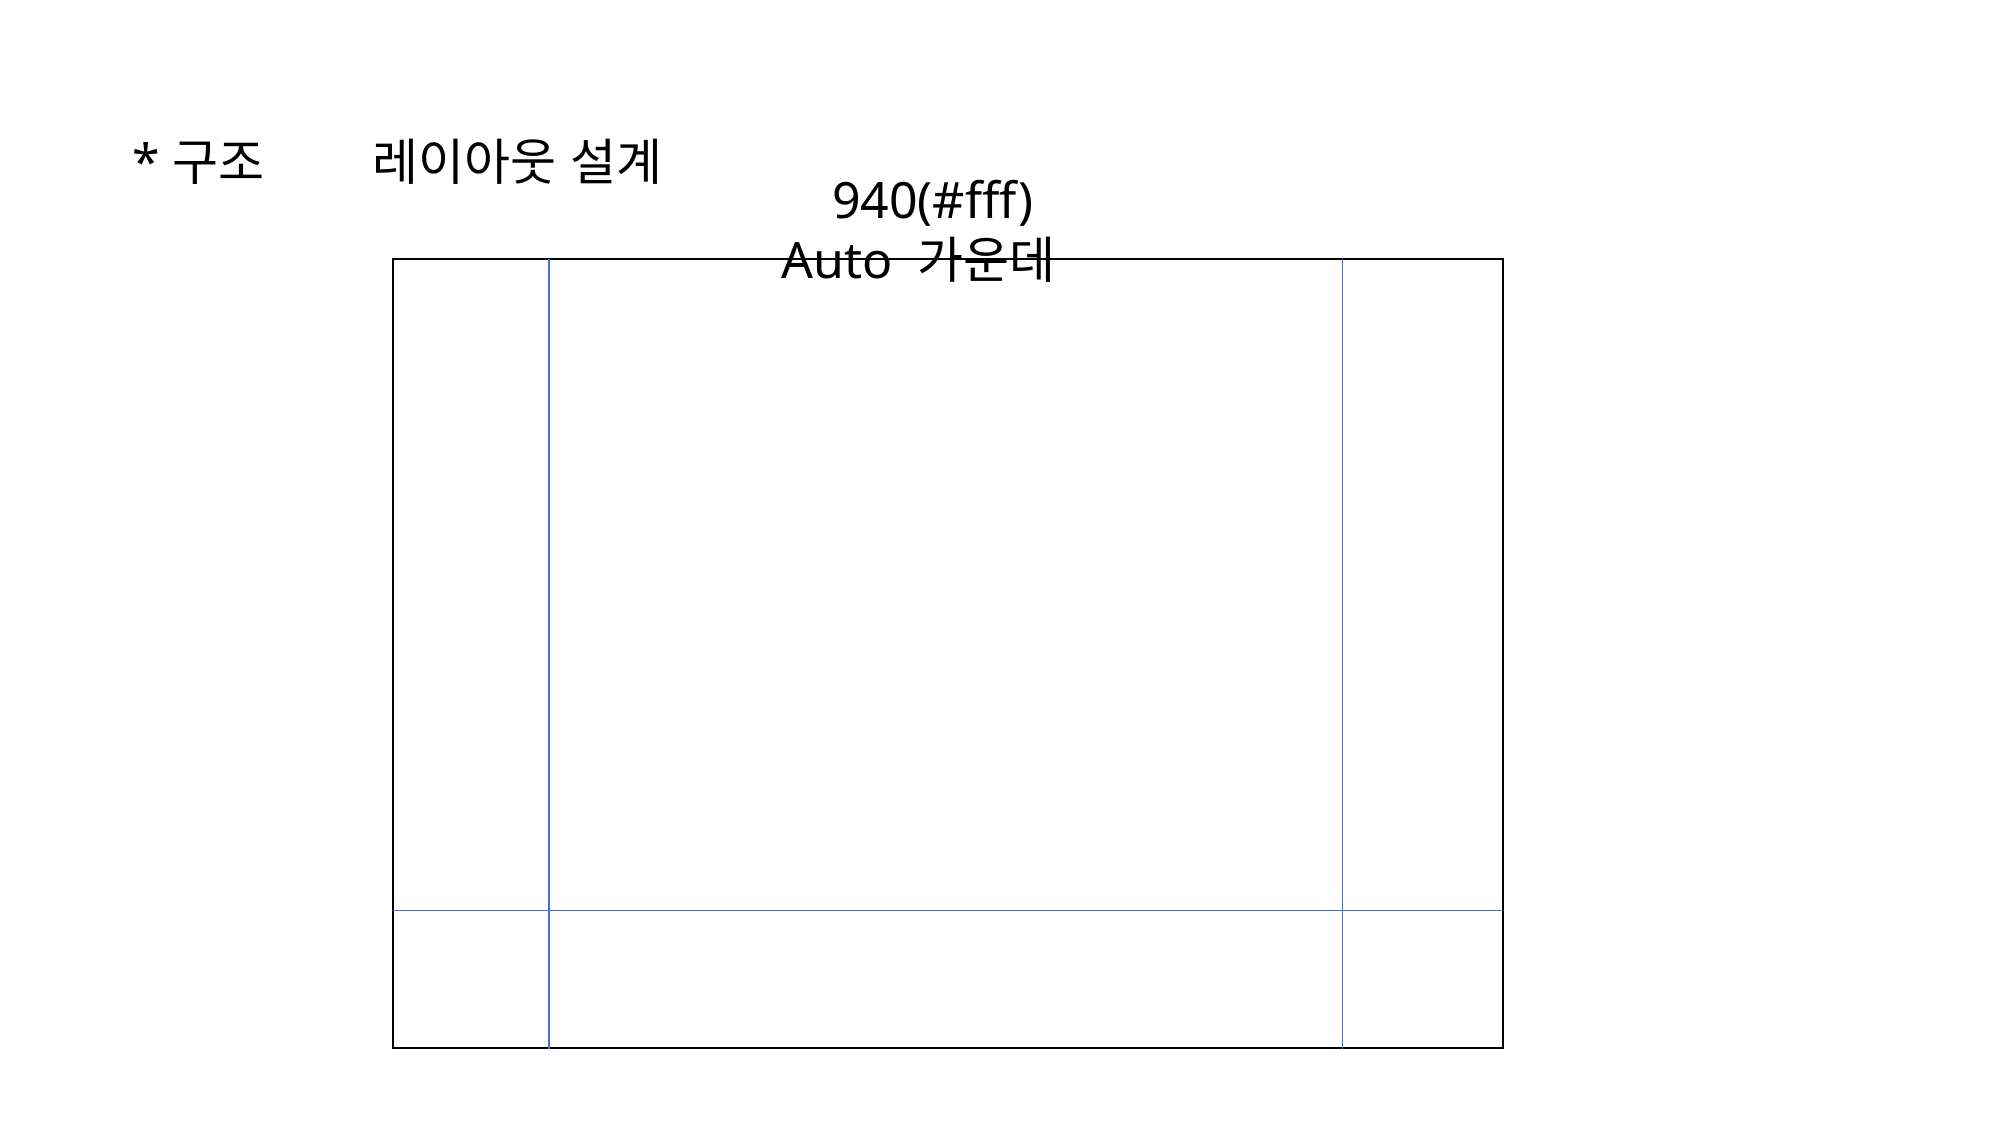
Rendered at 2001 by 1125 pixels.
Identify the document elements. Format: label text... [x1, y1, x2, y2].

text_box 레이아웃 설계 [357, 122, 677, 198]
text_box [392, 258, 548, 1049]
text_box Auto 가운데 [766, 220, 1071, 296]
text_box 940(#fff) [817, 160, 1049, 220]
text_box [550, 258, 1342, 910]
text_box [550, 911, 1342, 1049]
text_box *구조 [117, 122, 279, 198]
text_box [1344, 258, 1504, 1049]
